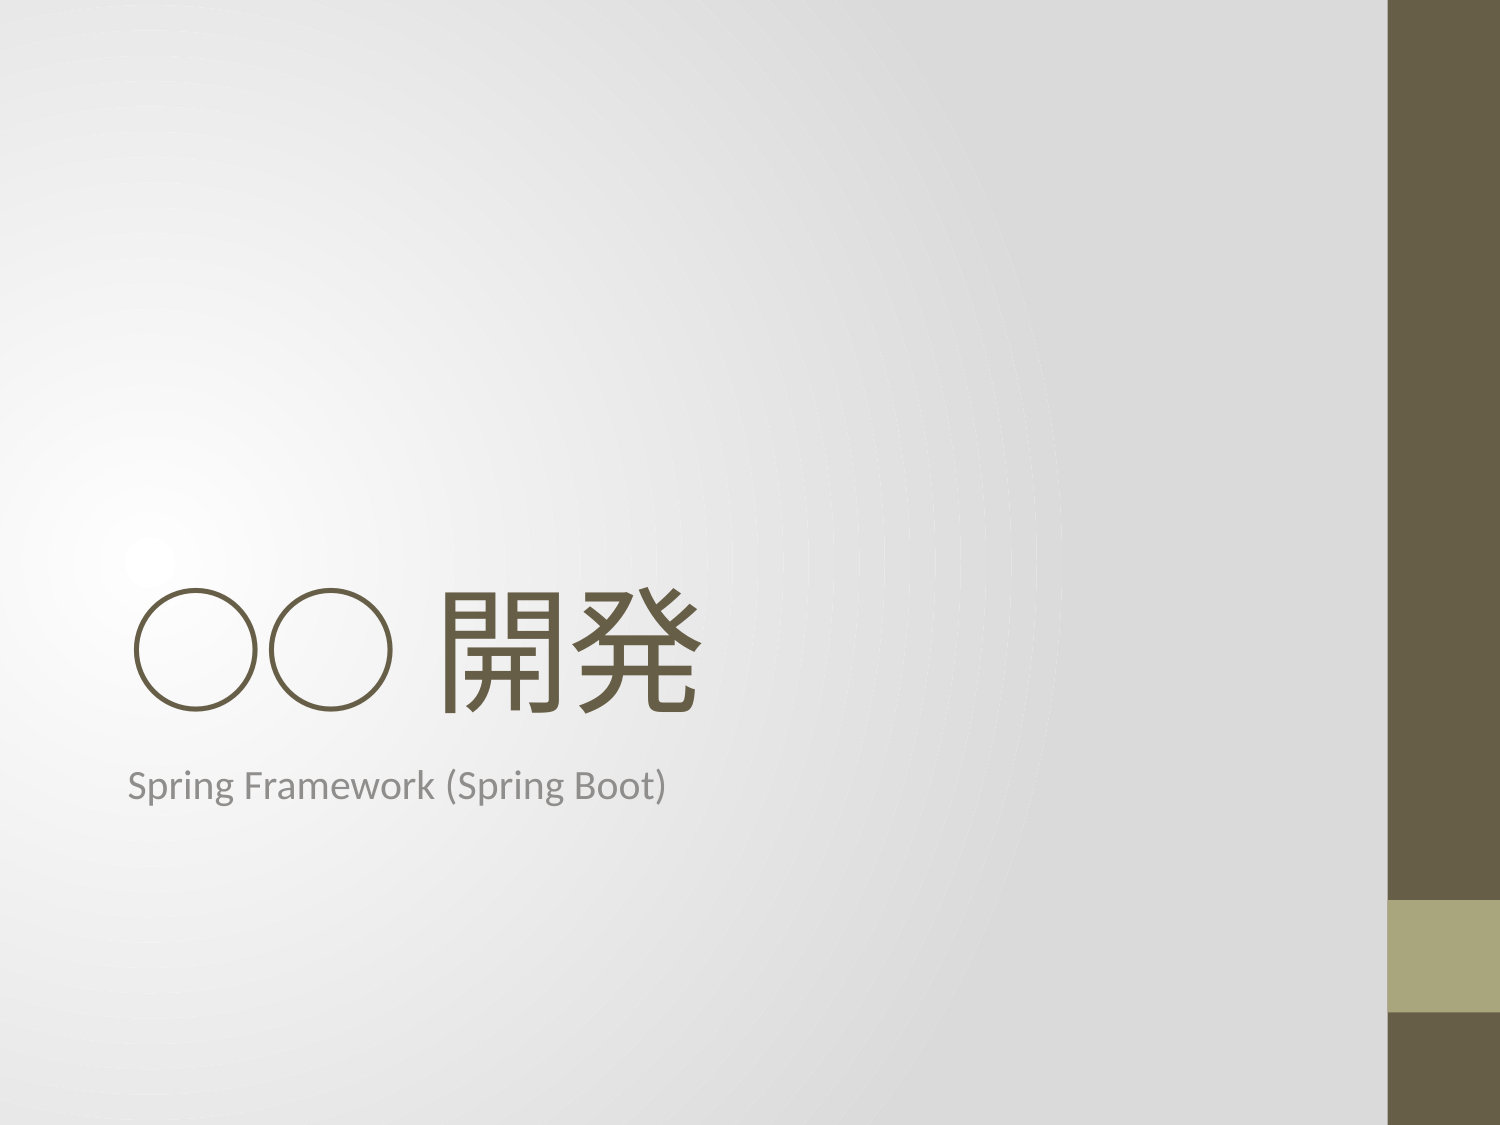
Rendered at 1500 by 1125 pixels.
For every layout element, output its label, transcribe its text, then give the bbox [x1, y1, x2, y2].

title ○○開発 [112, 312, 1350, 738]
subtitle Spring Framework (Spring Boot) [112, 750, 1173, 925]
